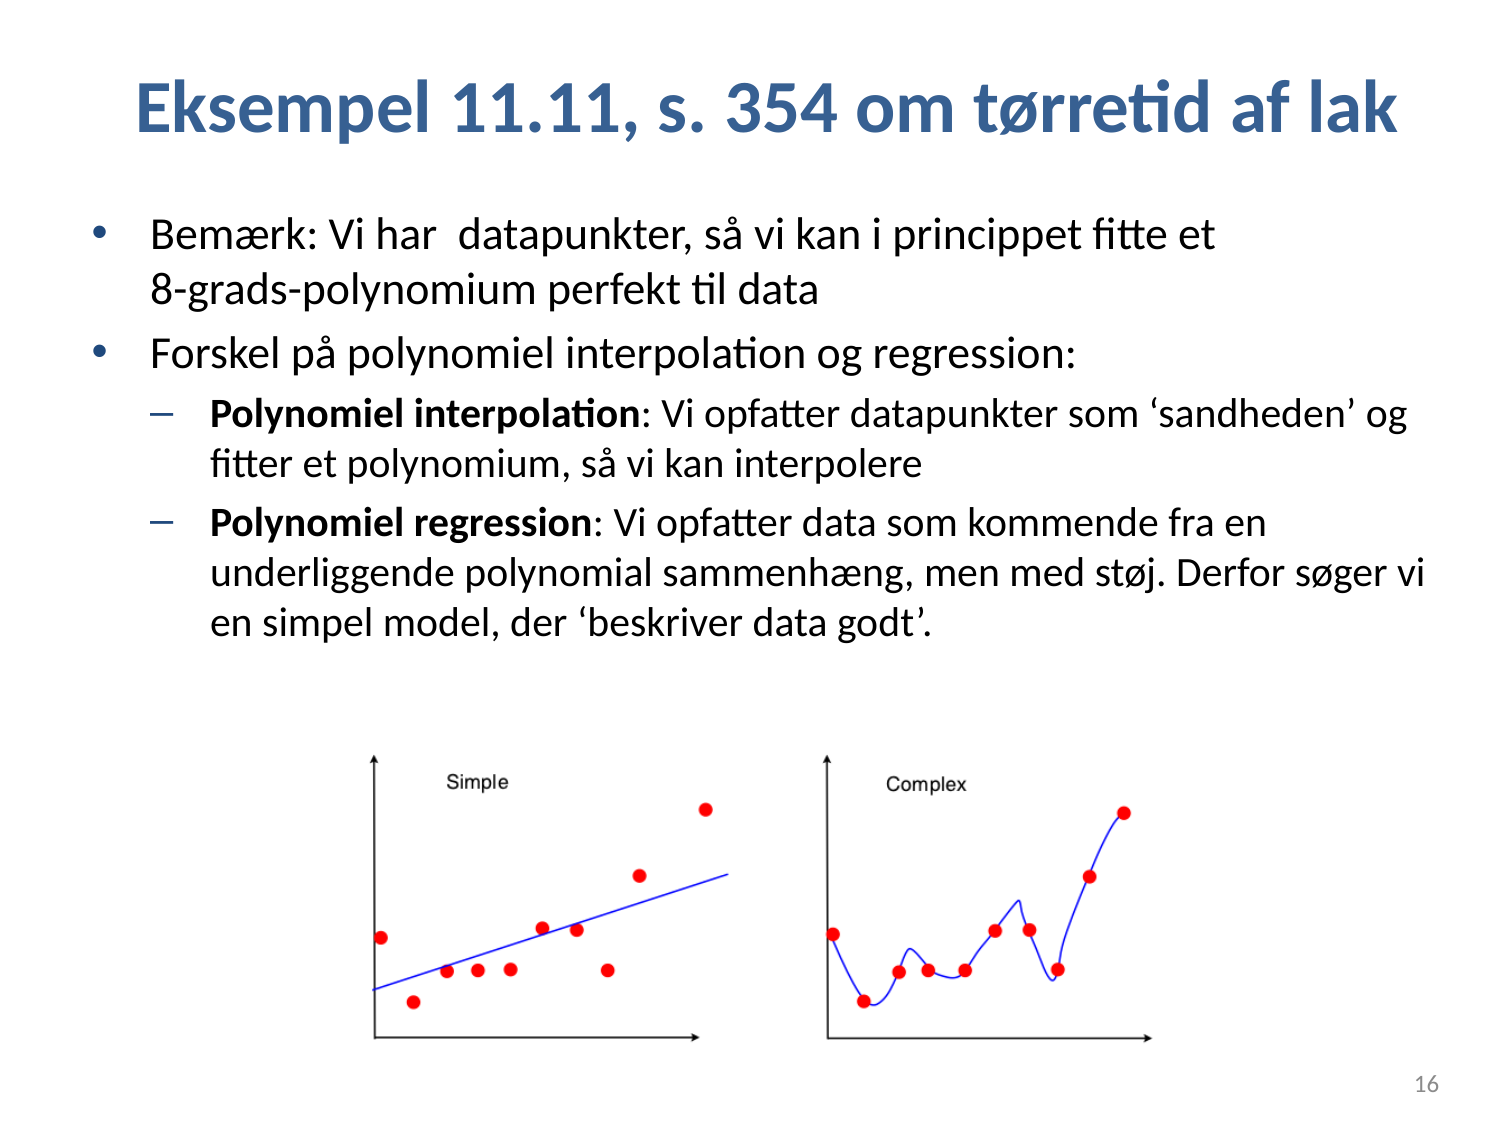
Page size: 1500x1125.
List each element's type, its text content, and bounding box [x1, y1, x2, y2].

picture [352, 726, 751, 1059]
title Eksempel 11.11, s. 354 om tørretid af lak [76, 45, 1459, 161]
slide_number 16 [1104, 1058, 1455, 1107]
picture [800, 726, 1176, 1059]
